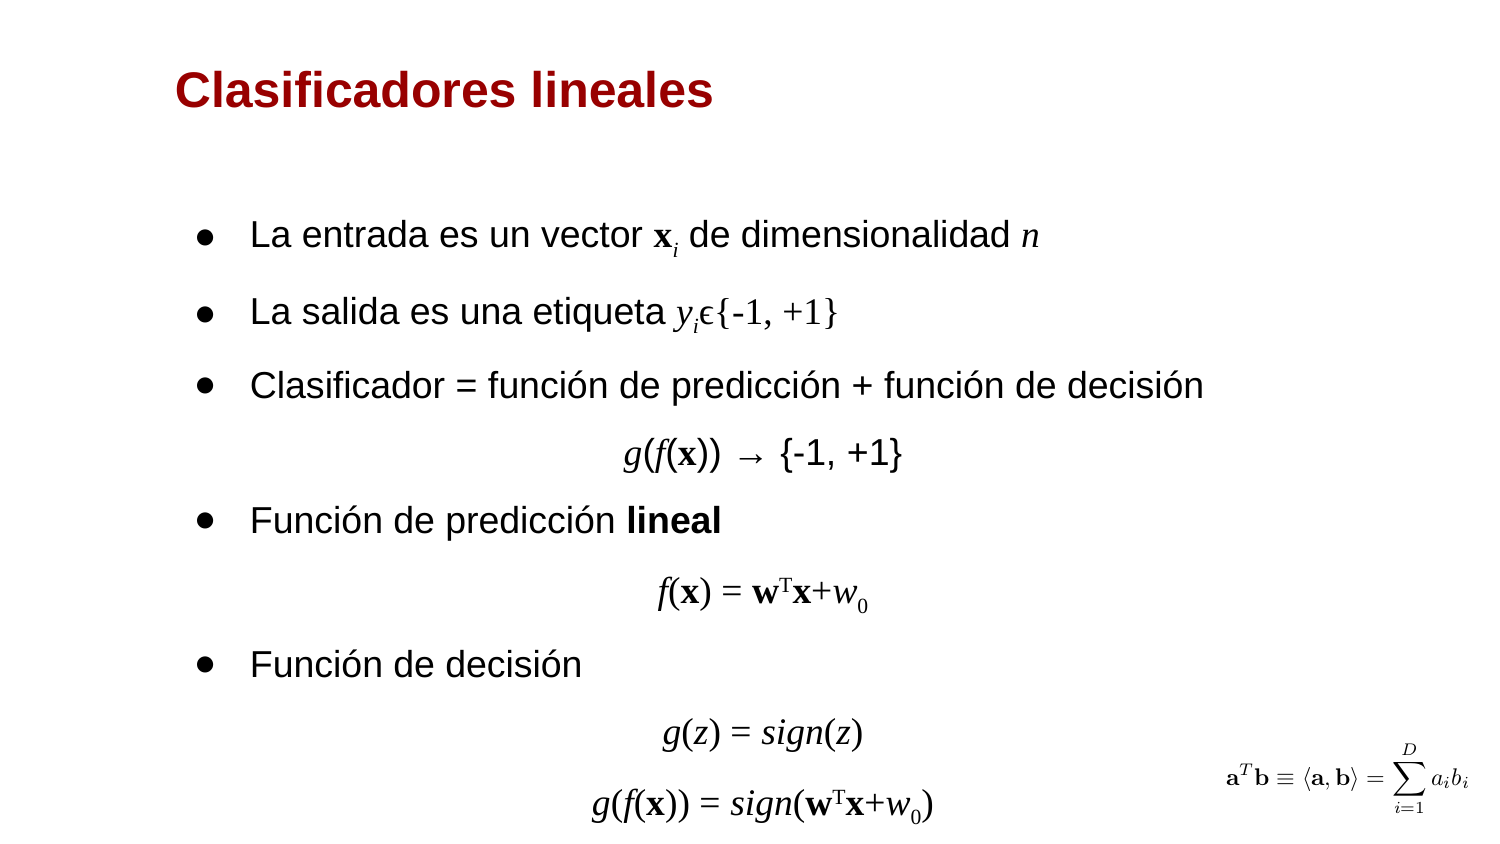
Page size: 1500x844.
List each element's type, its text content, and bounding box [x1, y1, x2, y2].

text_box Clasificadores lineales La entrada es un vector xi de dimensionalidad n La salida es una etiqueta yiϵ{-1, +1} Clasificador = función de predicción + función de decisión g(f(x)) → {-1, +1} Función de predicción lineal f(x) = wTx+w0 Función de decisión g(z) = sign(z) g(f(x)) = sign(wTx+w0) [159, 42, 1366, 799]
picture [1220, 739, 1473, 820]
